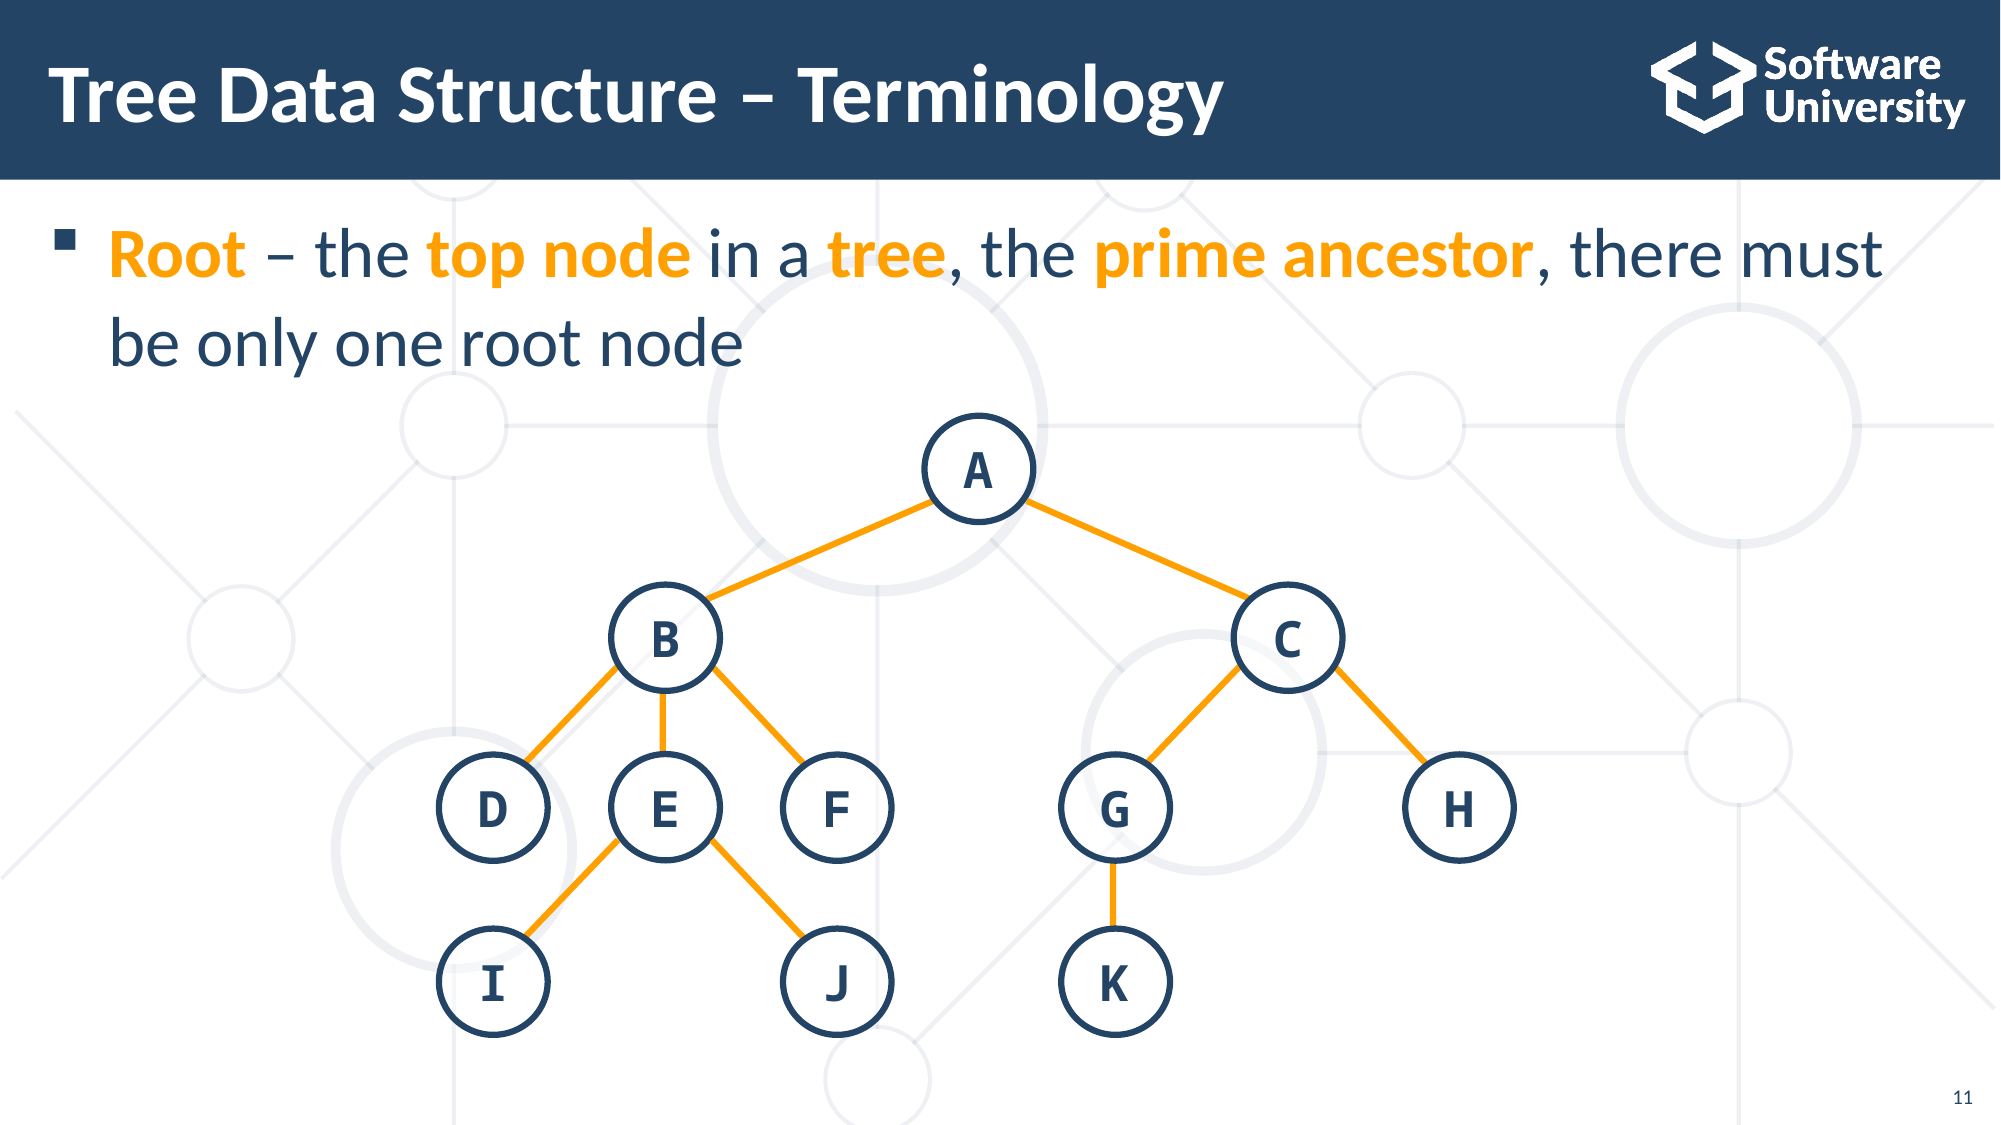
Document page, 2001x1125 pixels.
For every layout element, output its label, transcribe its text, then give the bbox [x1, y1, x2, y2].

text_box E [611, 754, 720, 861]
picture [1651, 41, 1966, 134]
list Root – the top node in a tree, the prime ancestor, there must be only one root node [31, 196, 1970, 1104]
text_box J [783, 928, 892, 1035]
text_box H [1405, 754, 1514, 861]
text_box F [783, 754, 892, 861]
text_box I [438, 928, 548, 1035]
text_box B [611, 584, 720, 691]
text_box G [1061, 754, 1171, 861]
title Tree Data Structure – Terminology [31, 16, 1625, 162]
text_box D [438, 754, 548, 861]
text_box C [1233, 584, 1343, 691]
slide_number 11 [1927, 1067, 1989, 1117]
text_box A [924, 415, 1034, 523]
text_box K [1061, 928, 1171, 1035]
